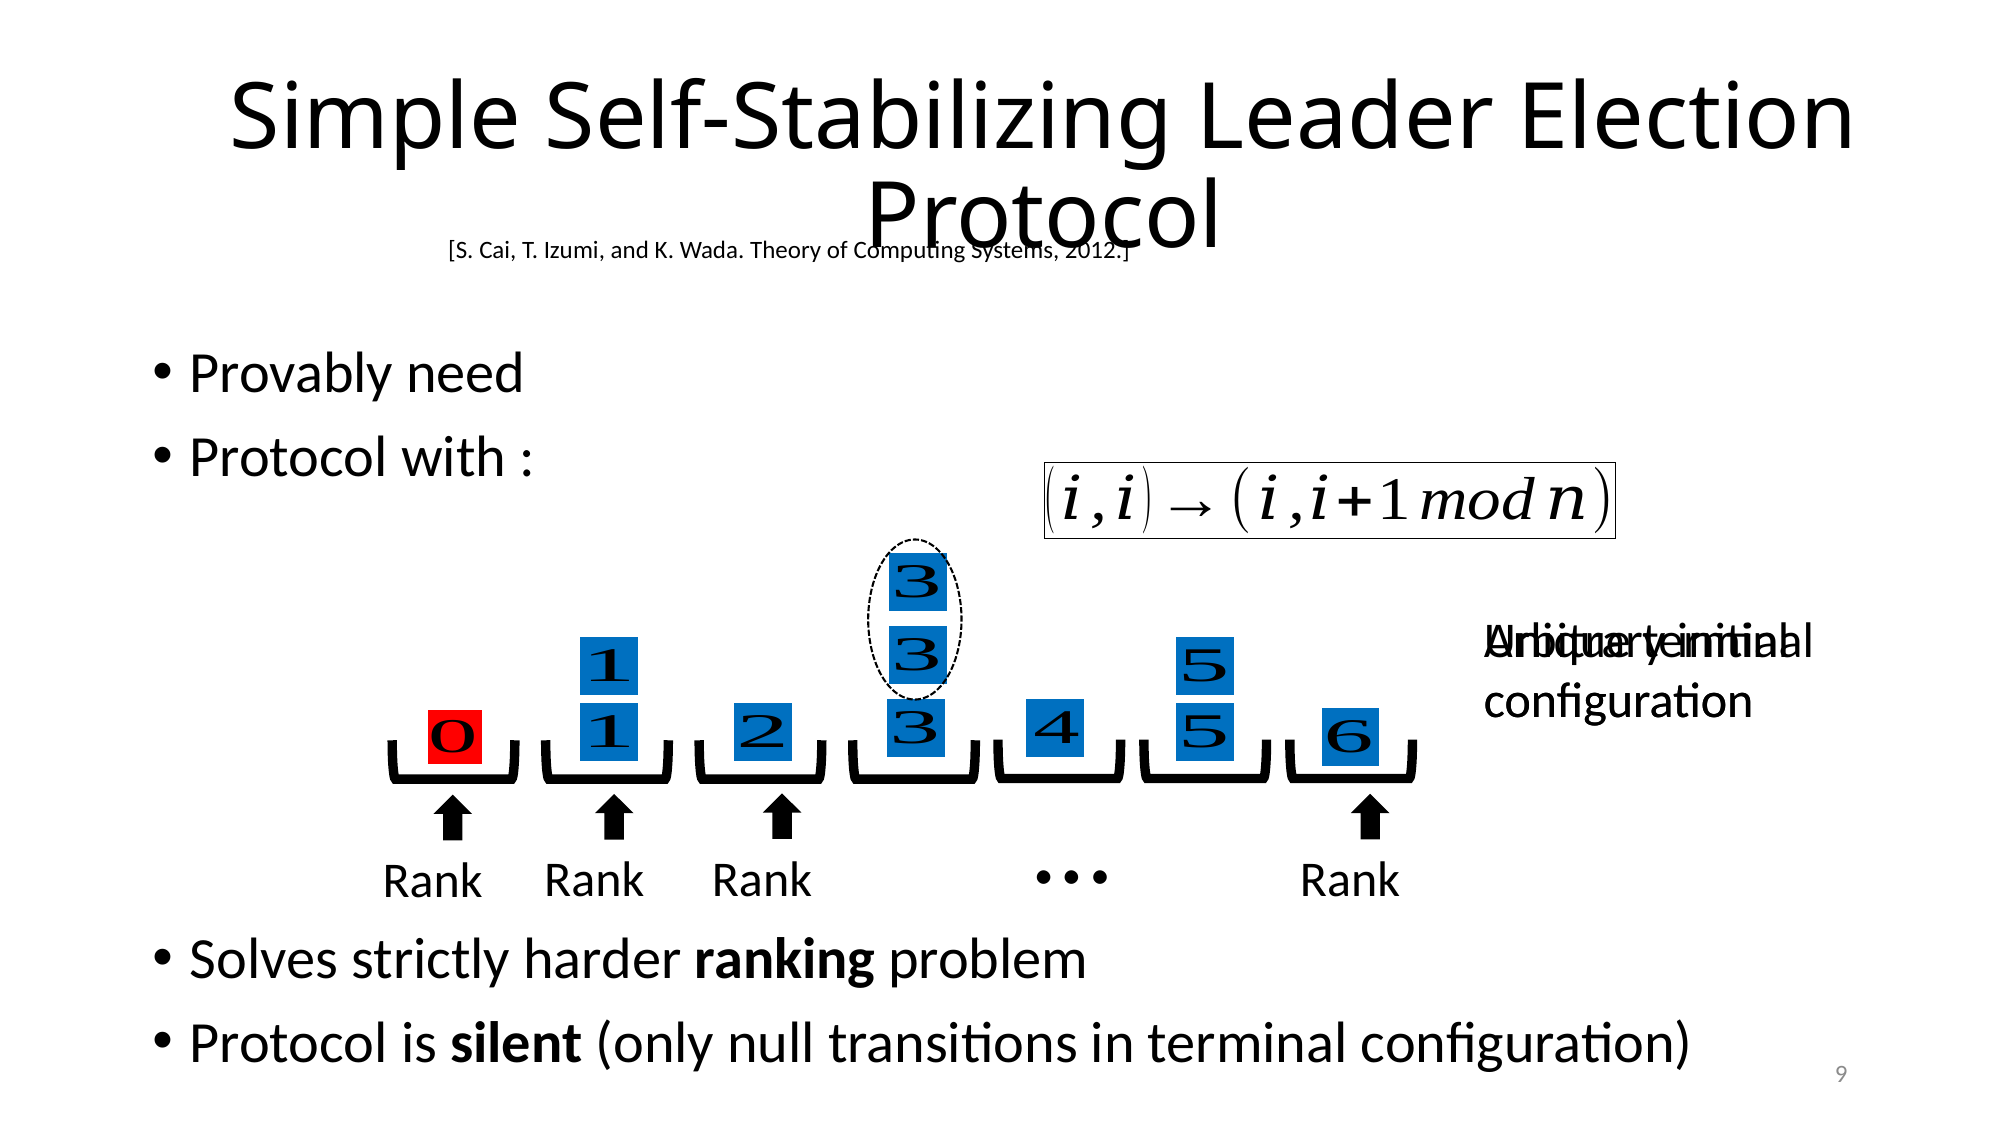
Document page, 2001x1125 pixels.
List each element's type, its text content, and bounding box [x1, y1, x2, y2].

text_box Unique terminal configuration [1469, 600, 1881, 736]
text_box Solves strictly harder ranking problem Protocol is silent (only null transitions in terminal configuration) [137, 920, 1763, 1103]
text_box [367, 764, 1461, 901]
text_box [S. Cai, T. Izumi, and K. Wada. Theory of Computing Systems, 2012.] [433, 226, 1178, 272]
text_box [392, 739, 1413, 764]
title Simple Self-Stabilizing Leader Election Protocol [137, 59, 1952, 278]
slide_number 9 [1763, 1042, 1863, 1103]
text_box [867, 538, 963, 701]
